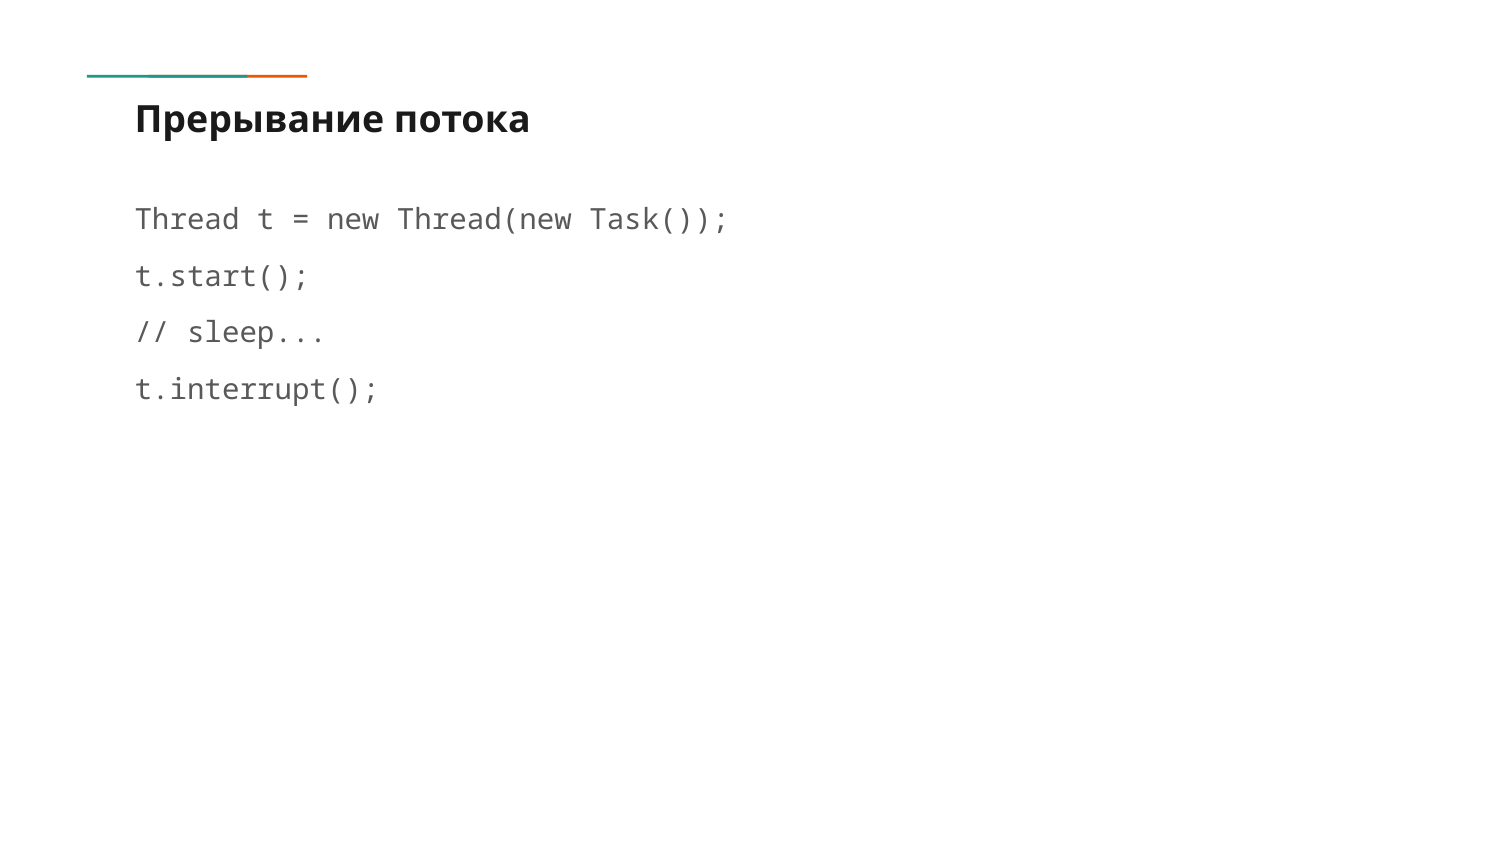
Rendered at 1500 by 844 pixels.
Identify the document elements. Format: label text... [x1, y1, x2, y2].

list Thread t = new Thread(new Task()); t.start(); // sleep... t.interrupt(); [119, 180, 1381, 780]
title Прерывание потока [119, 80, 1381, 155]
